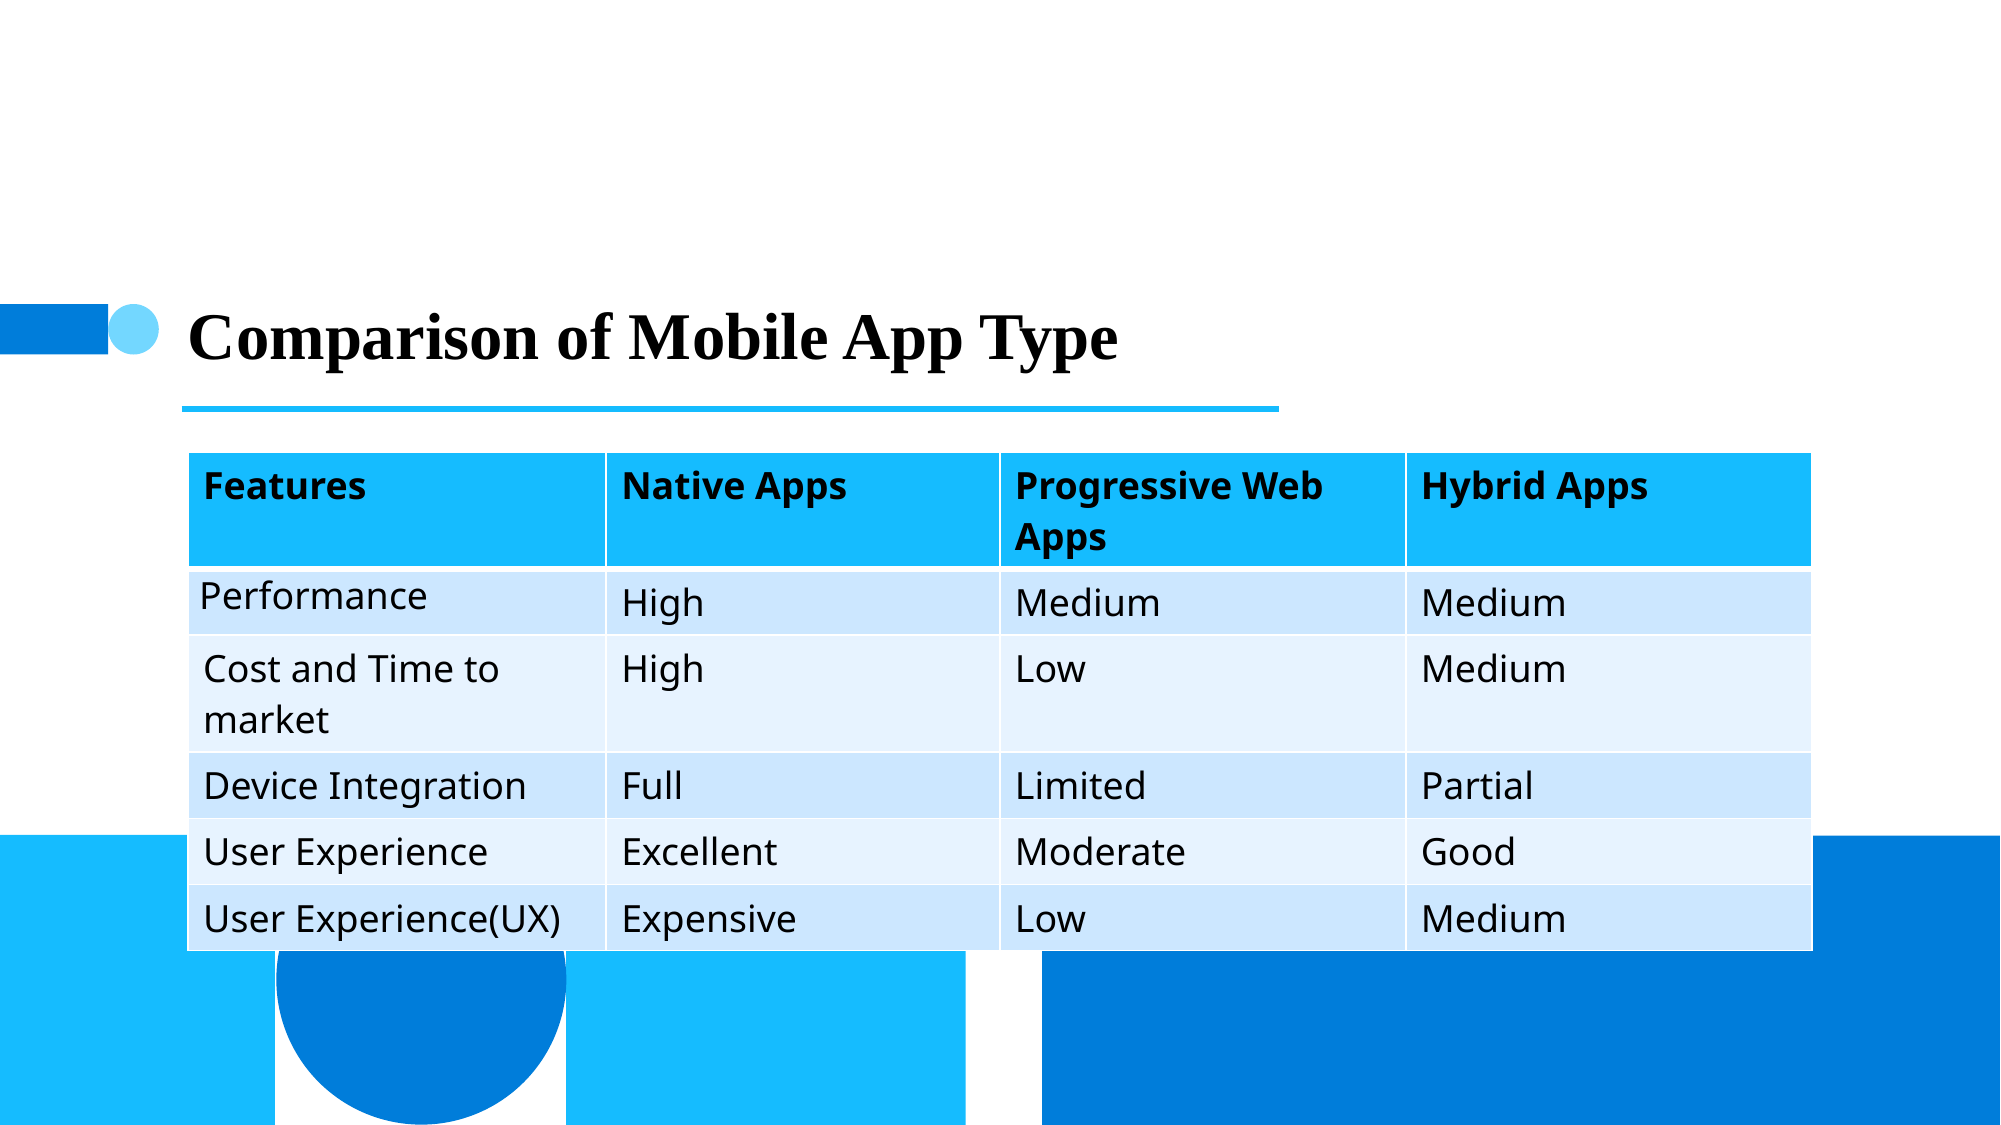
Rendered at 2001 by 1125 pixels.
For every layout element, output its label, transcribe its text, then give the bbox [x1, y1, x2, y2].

title Comparison of Mobile App Type [187, 149, 1812, 373]
table_cell Performance [189, 572, 605, 634]
table_header Native Apps [607, 453, 999, 566]
table_cell Good [1407, 819, 1811, 884]
table_cell Low [1001, 885, 1405, 950]
table_cell Expensive [607, 885, 999, 950]
table_cell Excellent [607, 819, 999, 884]
table_cell Device Integration [189, 753, 605, 818]
table_header Hybrid Apps [1407, 453, 1811, 566]
table_cell High [607, 572, 999, 634]
table_cell Full [607, 753, 999, 818]
table_cell User Experience [189, 819, 605, 884]
table_header Progressive Web Apps [1001, 453, 1405, 566]
table_cell High [607, 636, 999, 751]
table_cell Moderate [1001, 819, 1405, 884]
table_cell Partial [1407, 753, 1811, 818]
table_cell Medium [1407, 636, 1811, 751]
table_cell Low [1001, 636, 1405, 751]
table_cell User Experience(UX) [189, 885, 605, 950]
table_cell Medium [1001, 572, 1405, 634]
table_cell Limited [1001, 753, 1405, 818]
table_cell Medium [1407, 885, 1811, 950]
table_cell Medium [1407, 572, 1811, 634]
table_header Features [189, 453, 605, 566]
table_cell Cost and Time to market [189, 636, 605, 751]
